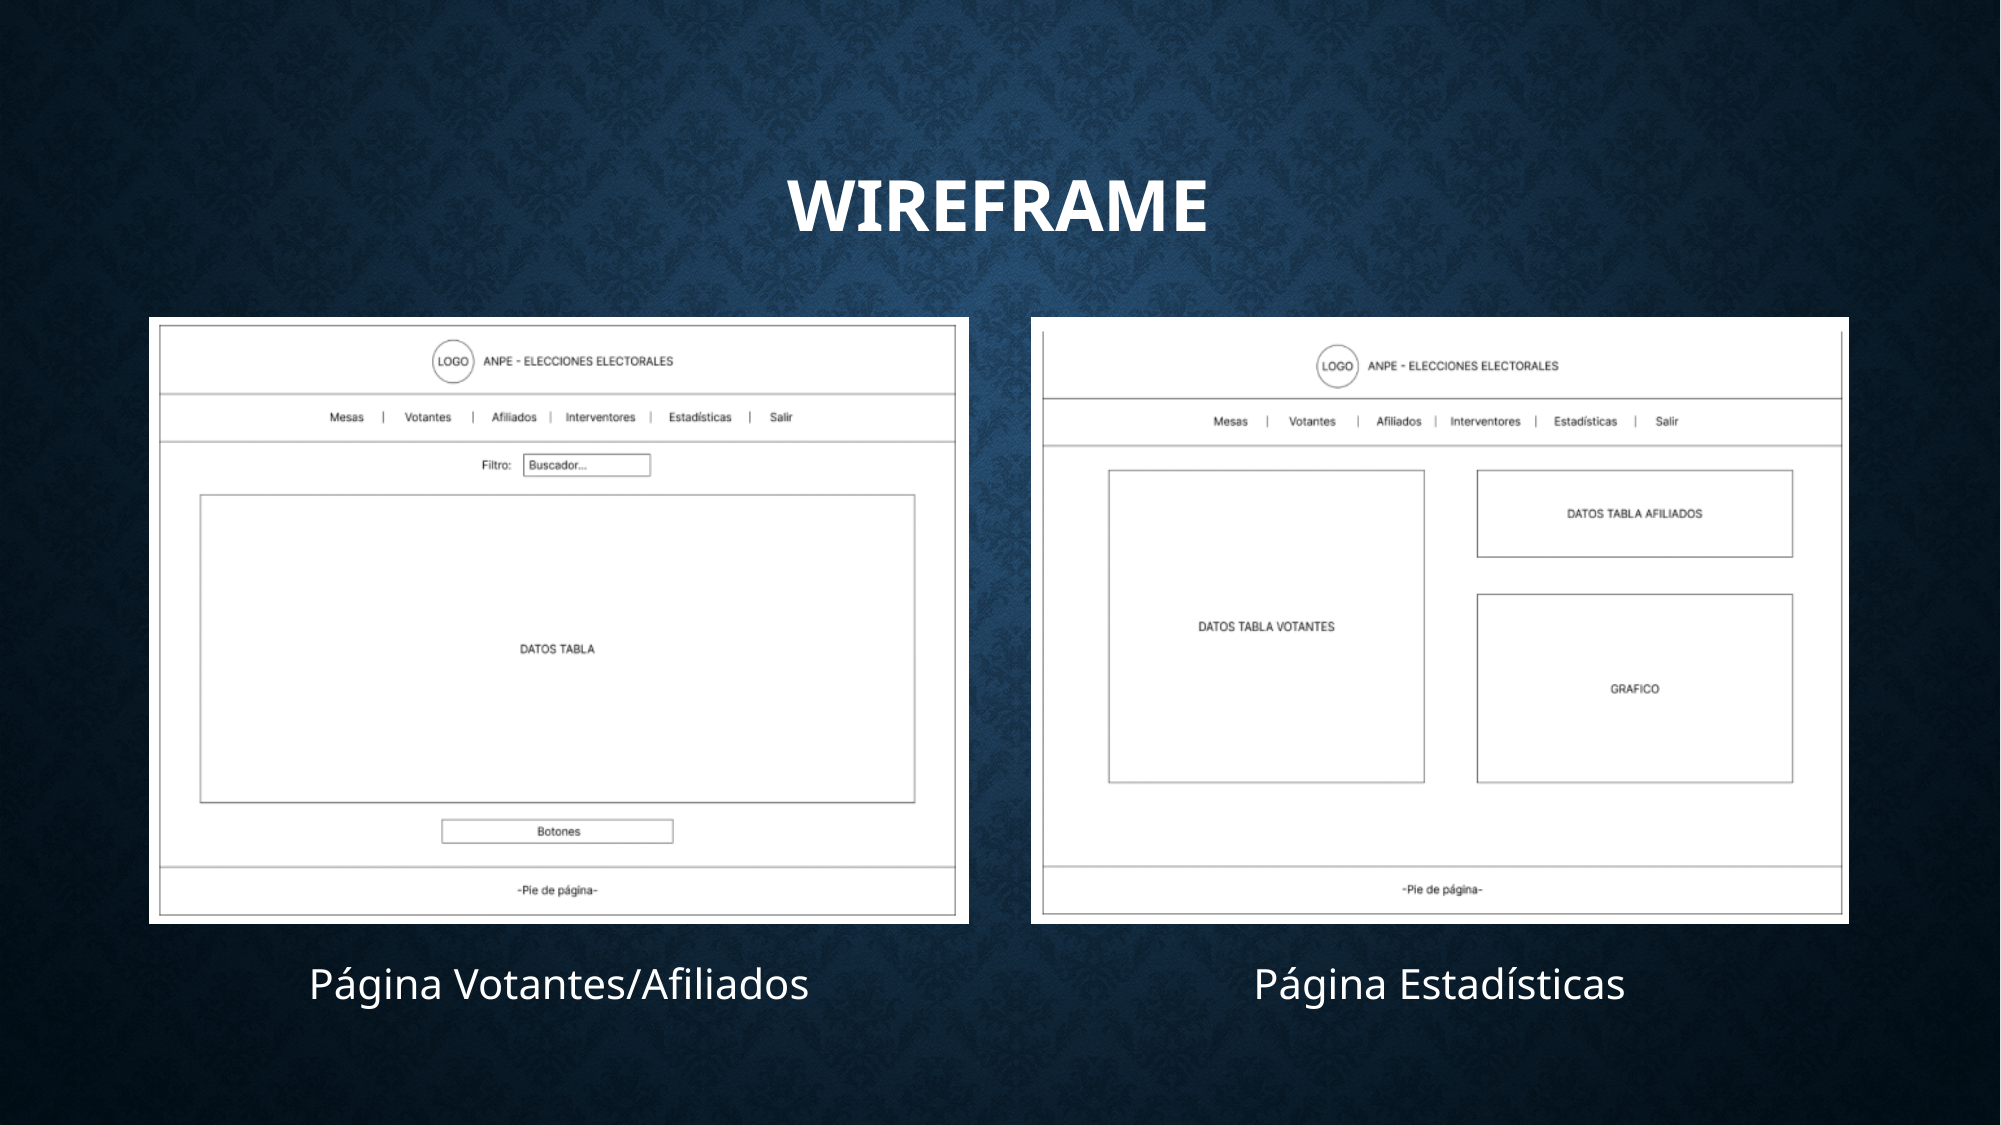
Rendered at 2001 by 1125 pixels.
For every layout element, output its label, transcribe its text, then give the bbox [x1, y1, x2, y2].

title WIREFRAME [149, 99, 1849, 318]
text_box Página Estadísticas [1143, 940, 1737, 1025]
picture [1030, 317, 1849, 925]
text_box Página Votantes/Afiliados [262, 940, 856, 1025]
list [149, 317, 970, 925]
